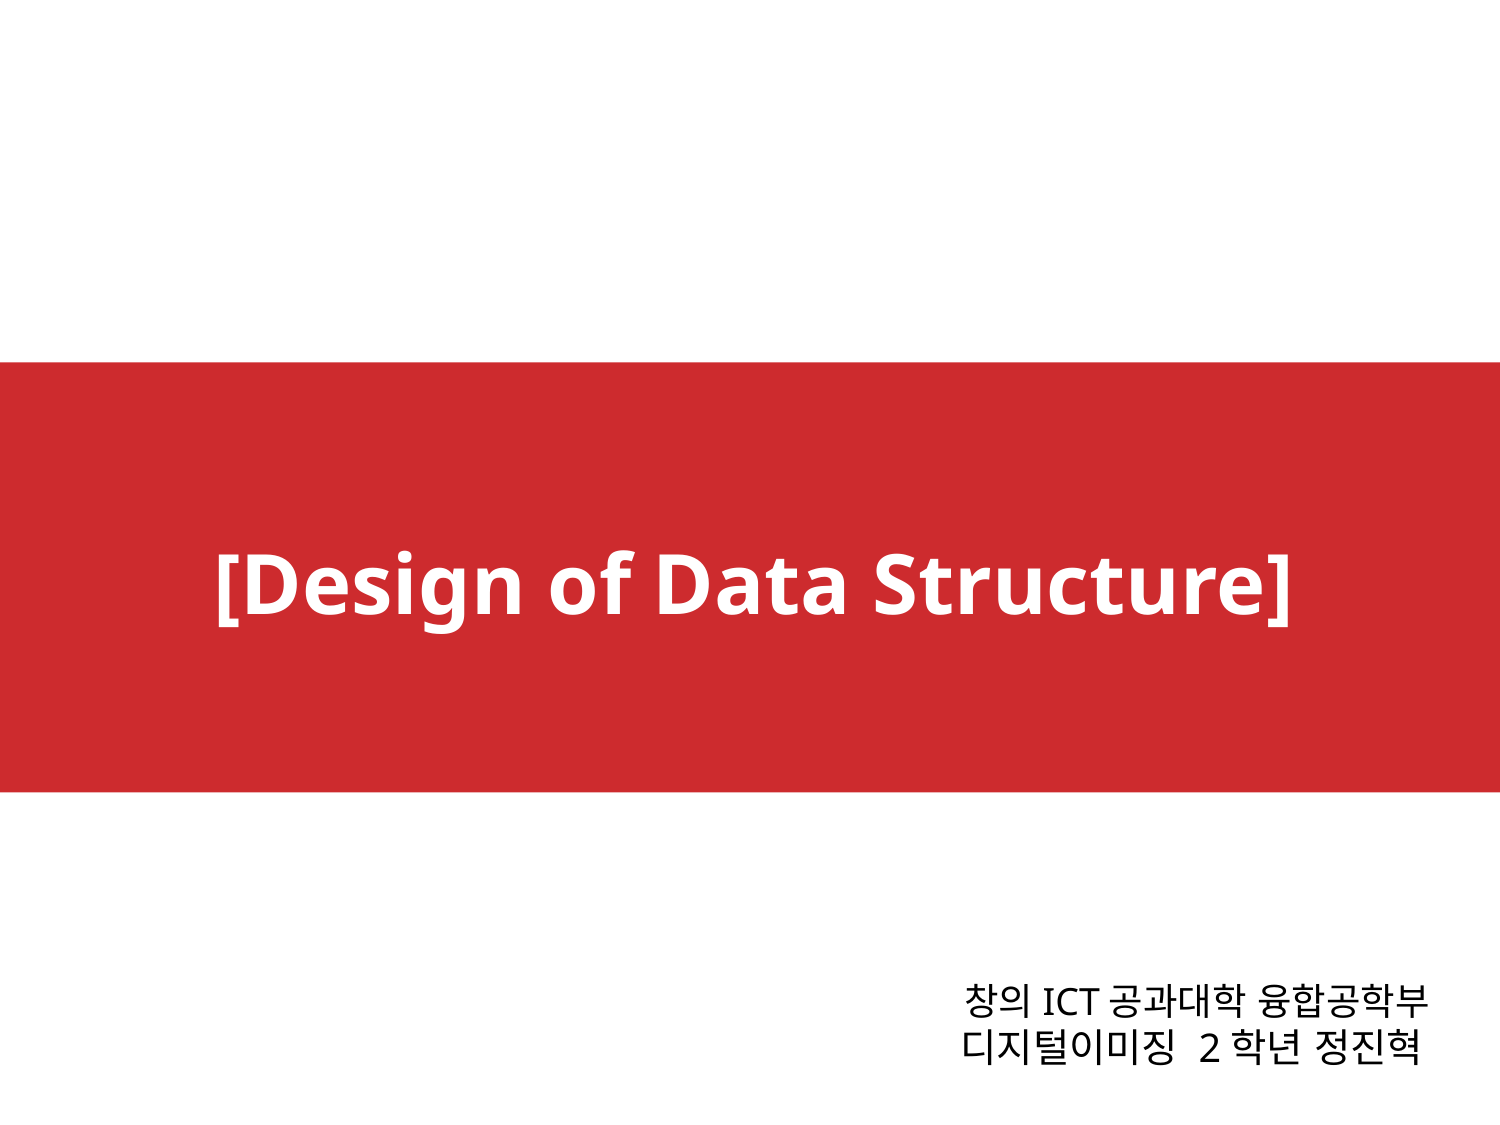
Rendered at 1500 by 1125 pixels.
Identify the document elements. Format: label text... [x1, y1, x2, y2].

text_box [0, 361, 1500, 793]
text_box [Design of Data Structure] [198, 523, 1310, 639]
text_box 창의ICT공과대학 융합공학부 디지털이미징 2학년 정진혁 [945, 971, 1449, 1079]
